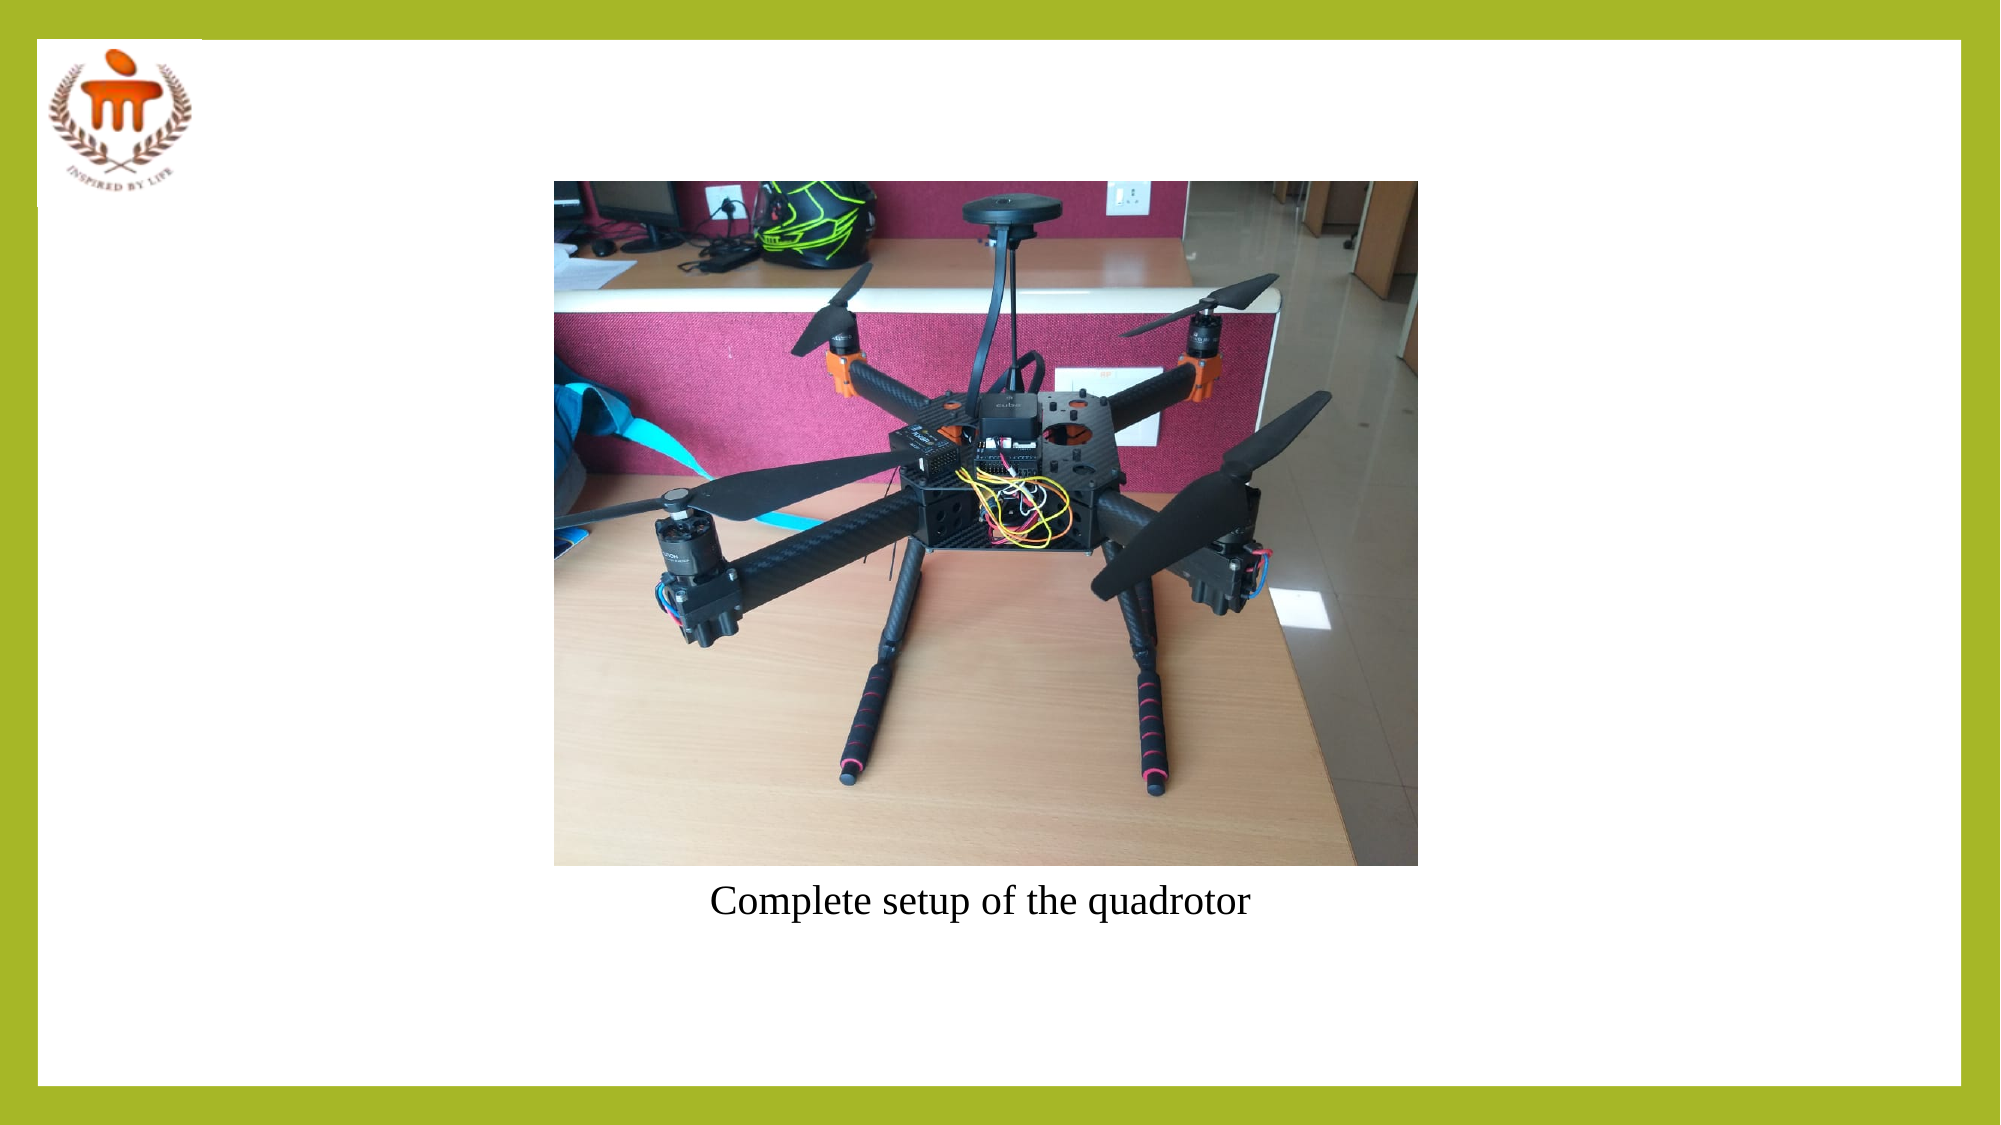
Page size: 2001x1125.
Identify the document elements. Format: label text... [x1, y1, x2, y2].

picture [553, 180, 1418, 866]
picture [37, 39, 202, 207]
text_box Complete setup of the quadrotor [586, 875, 1385, 931]
